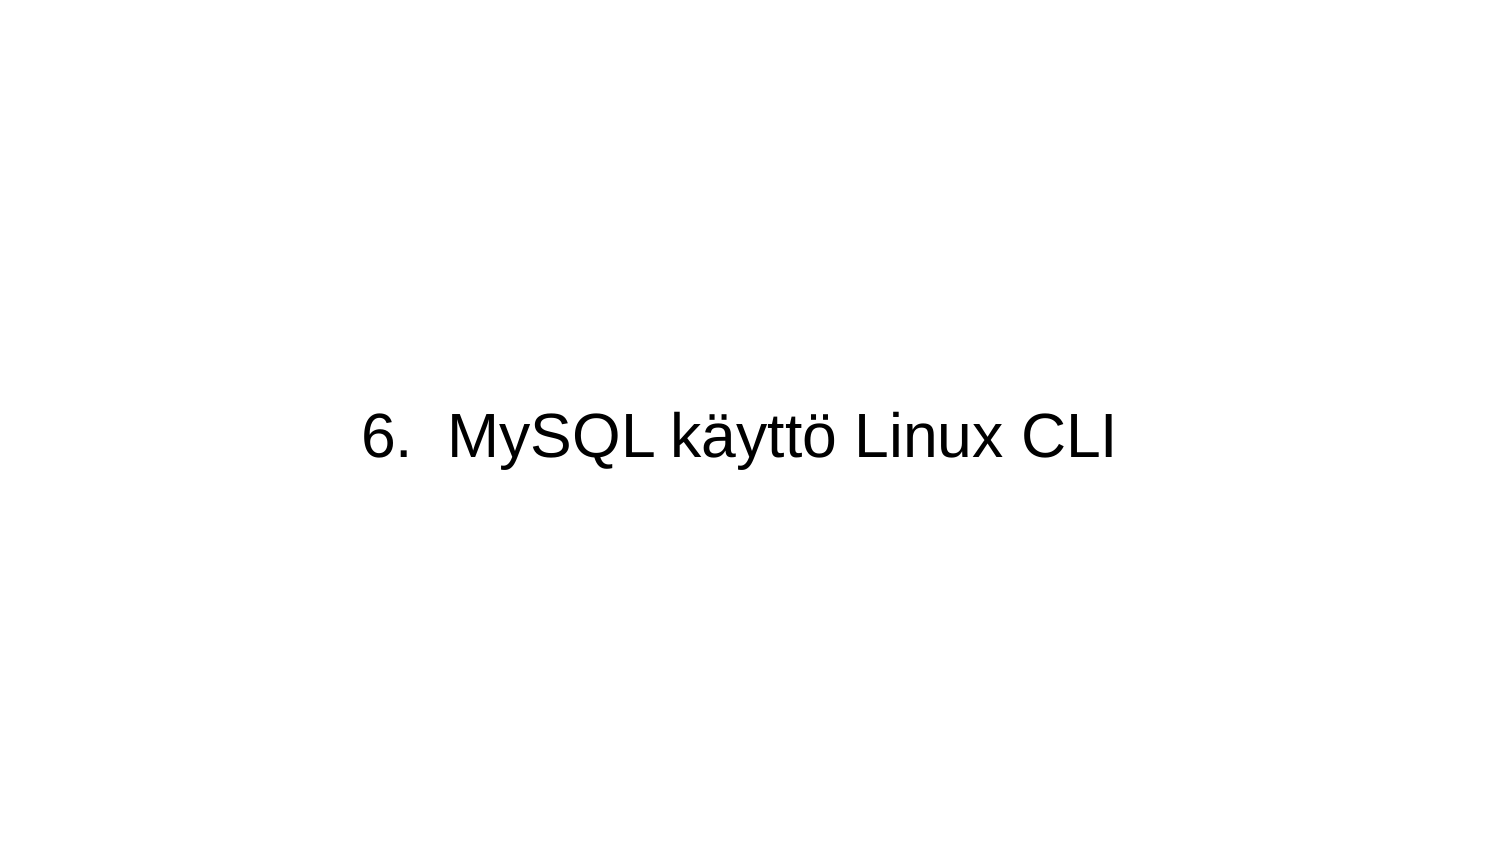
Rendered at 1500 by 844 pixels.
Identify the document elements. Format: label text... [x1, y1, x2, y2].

text_box 6. MySQL käyttö Linux CLI [346, 368, 1154, 485]
